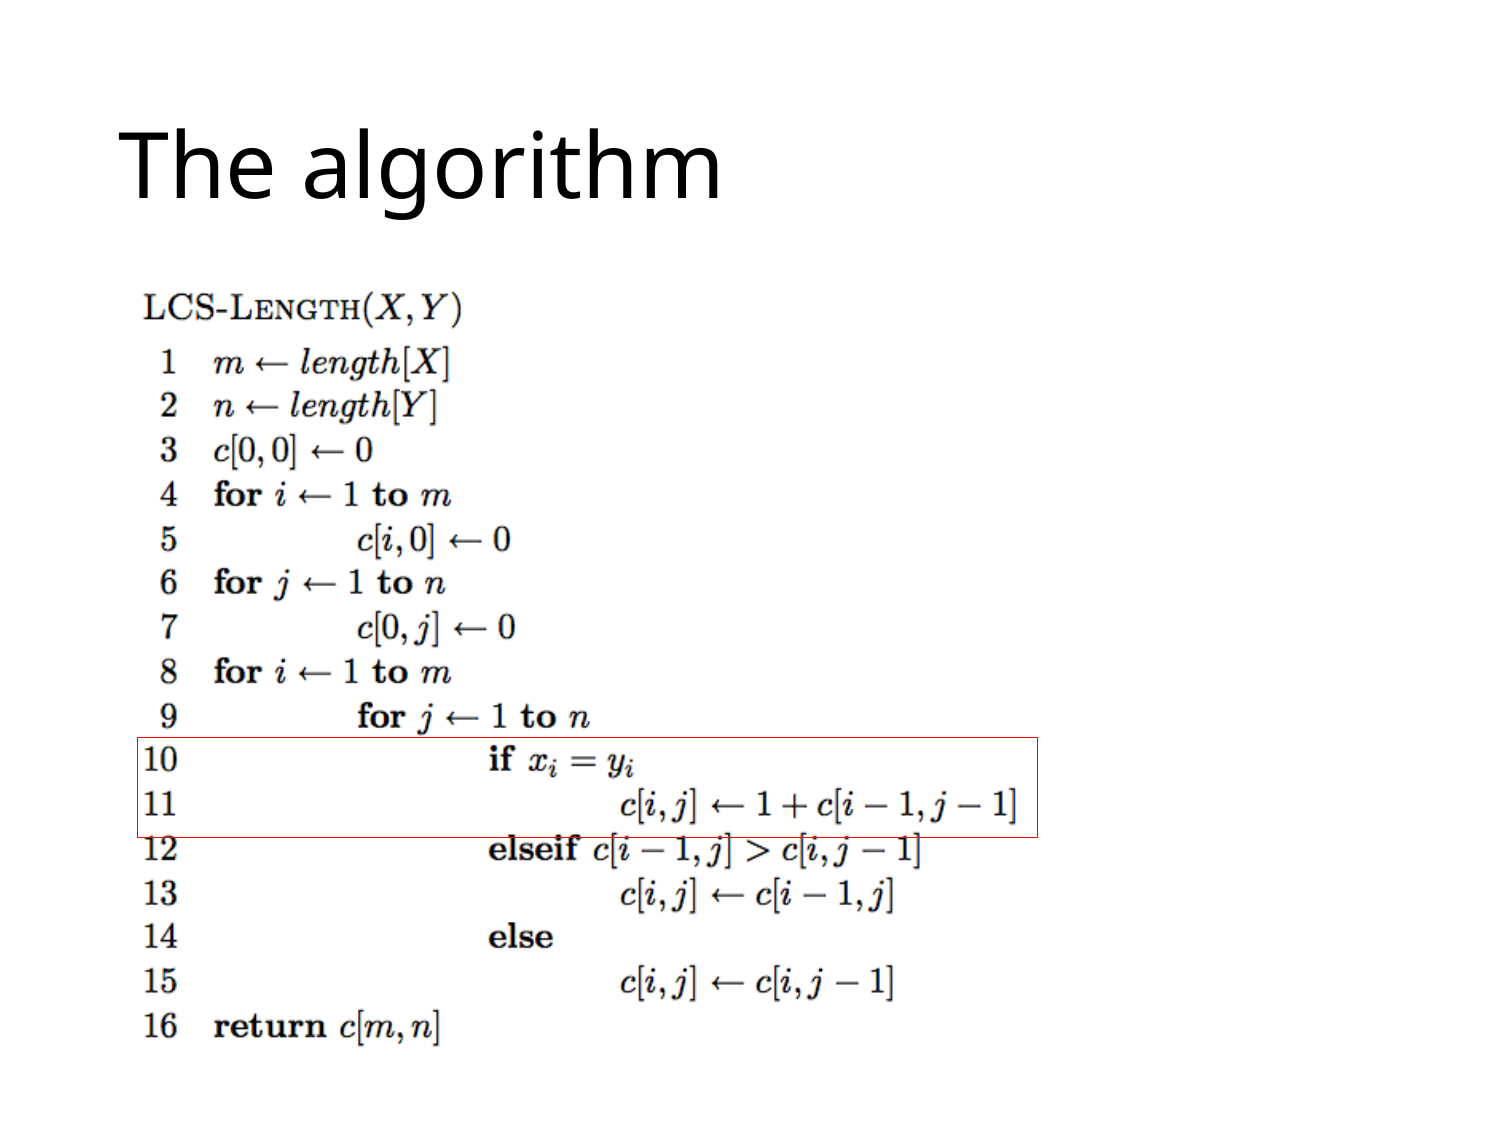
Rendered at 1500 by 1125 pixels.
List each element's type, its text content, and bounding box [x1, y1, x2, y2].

title The algorithm [103, 59, 1397, 278]
text_box [1033, 737, 1038, 838]
picture [137, 286, 1033, 1063]
